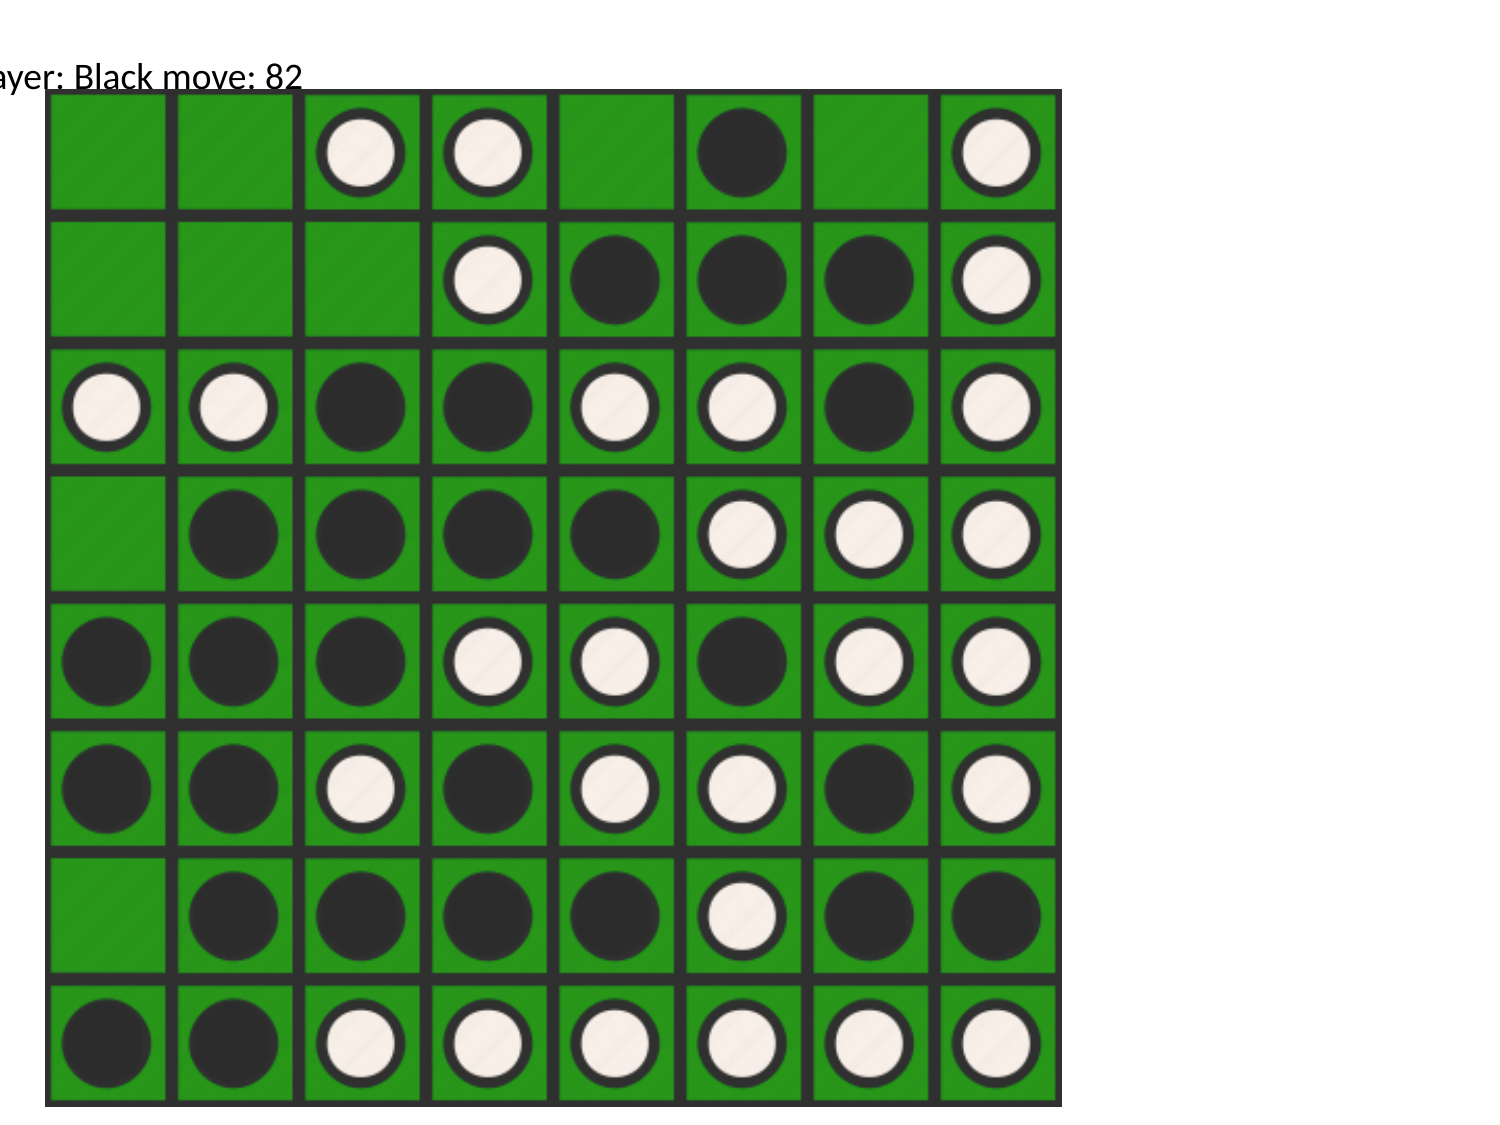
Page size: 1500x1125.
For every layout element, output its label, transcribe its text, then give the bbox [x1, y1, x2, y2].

picture [44, 89, 1062, 1107]
text_box turn: 51 player: Black move: 82 [0, 44, 319, 105]
